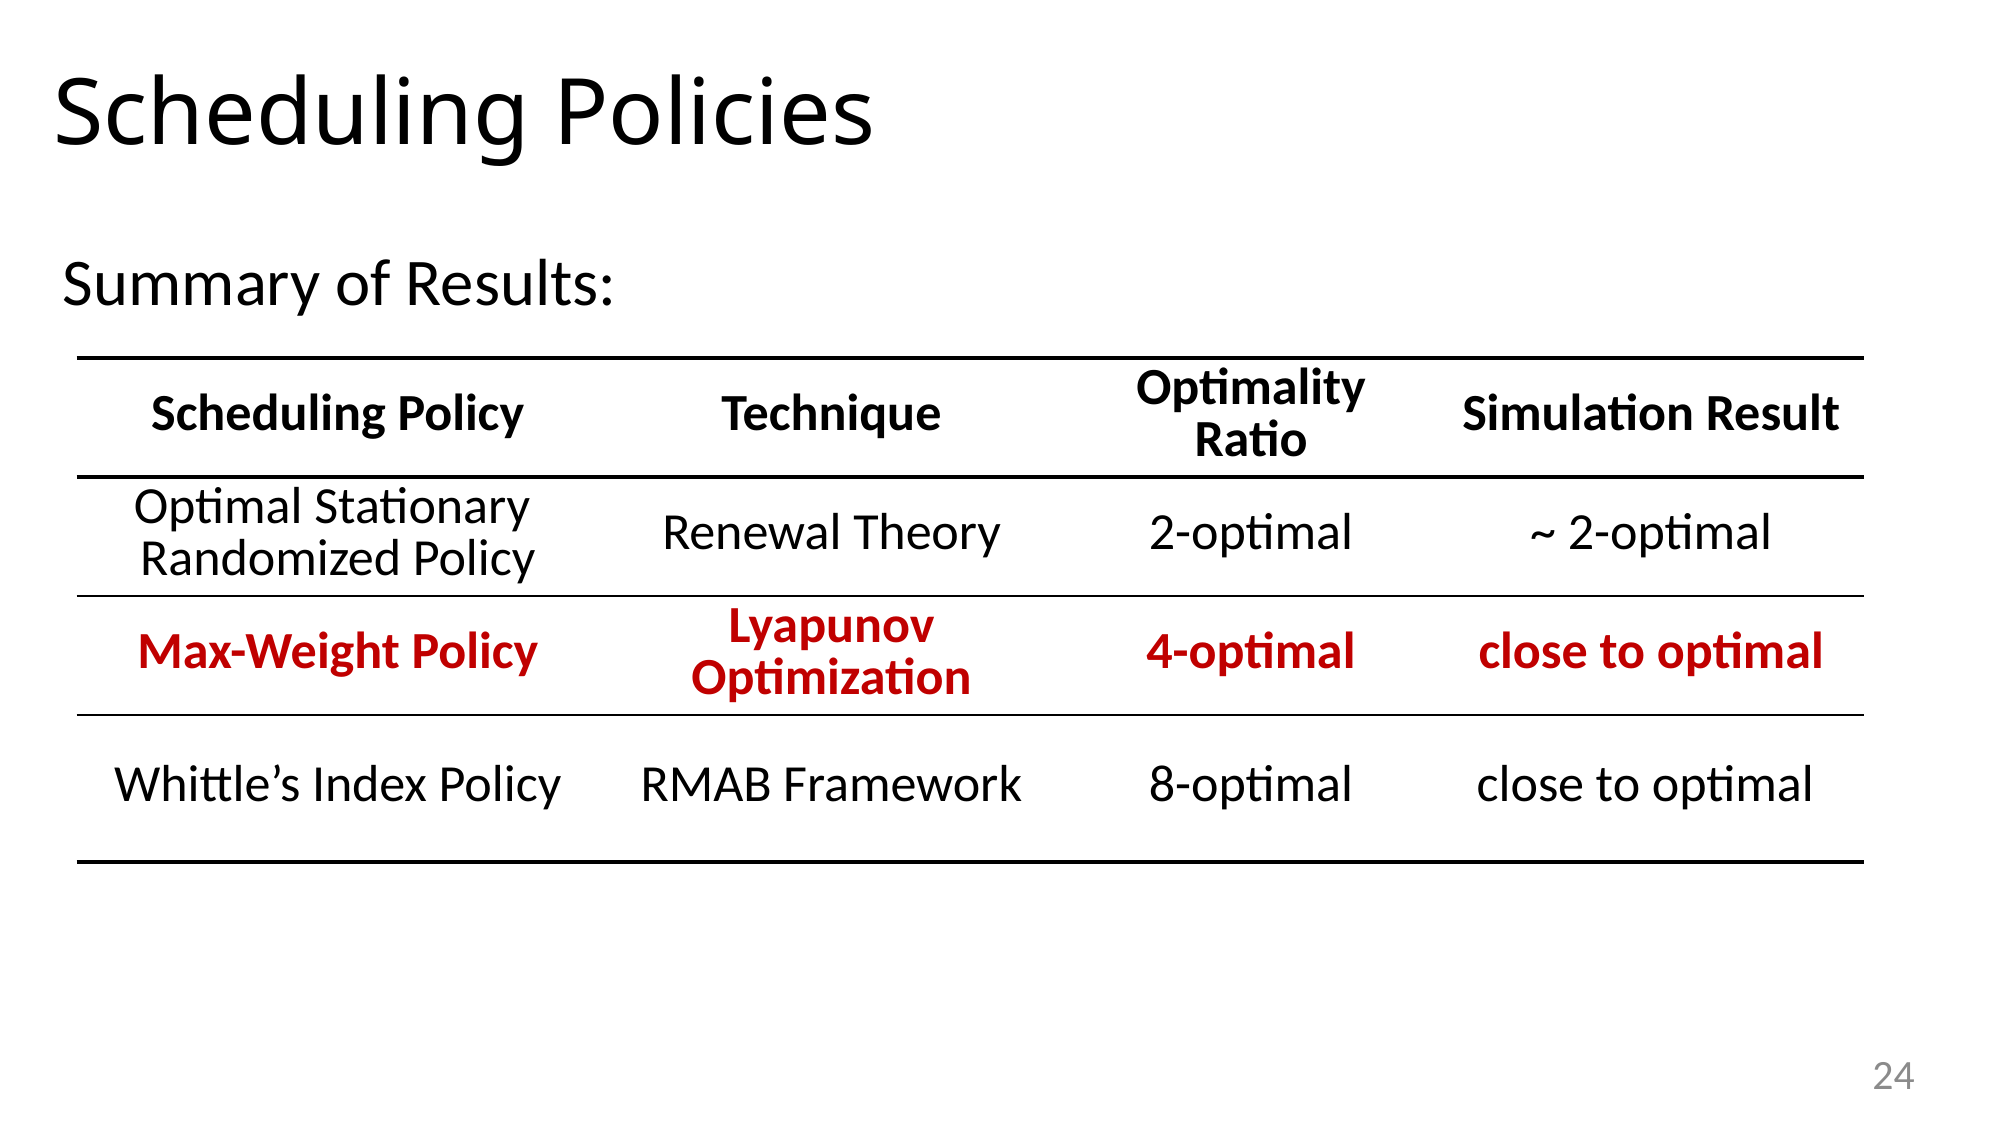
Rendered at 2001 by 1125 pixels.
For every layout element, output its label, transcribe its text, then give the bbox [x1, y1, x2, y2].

table_cell 4-optimal [1064, 597, 1438, 714]
table_header Scheduling Policy [77, 360, 599, 475]
table_cell ~ 2-optimal [1438, 479, 1864, 595]
table_header Optimality Ratio [1064, 360, 1438, 475]
title Scheduling Policies [38, 32, 1961, 198]
table_cell RMAB Framework [599, 716, 1064, 860]
slide_number 24 [1479, 1042, 1930, 1103]
table_header Technique [599, 360, 1064, 475]
table_cell Max-Weight Policy [77, 597, 599, 714]
table_cell Whittle’s Index Policy [77, 716, 599, 860]
table_cell Renewal Theory [599, 479, 1064, 595]
table_cell Optimal Stationary Randomized Policy [77, 479, 599, 595]
table_cell Lyapunov Optimization [599, 597, 1064, 714]
table_cell close to optimal [1438, 716, 1864, 860]
table_cell 2-optimal [1064, 479, 1438, 595]
list Summary of Results: [47, 239, 1930, 1043]
table_cell 8-optimal [1064, 716, 1438, 860]
table_header Simulation Result [1438, 360, 1864, 475]
table_cell close to optimal [1438, 597, 1864, 714]
